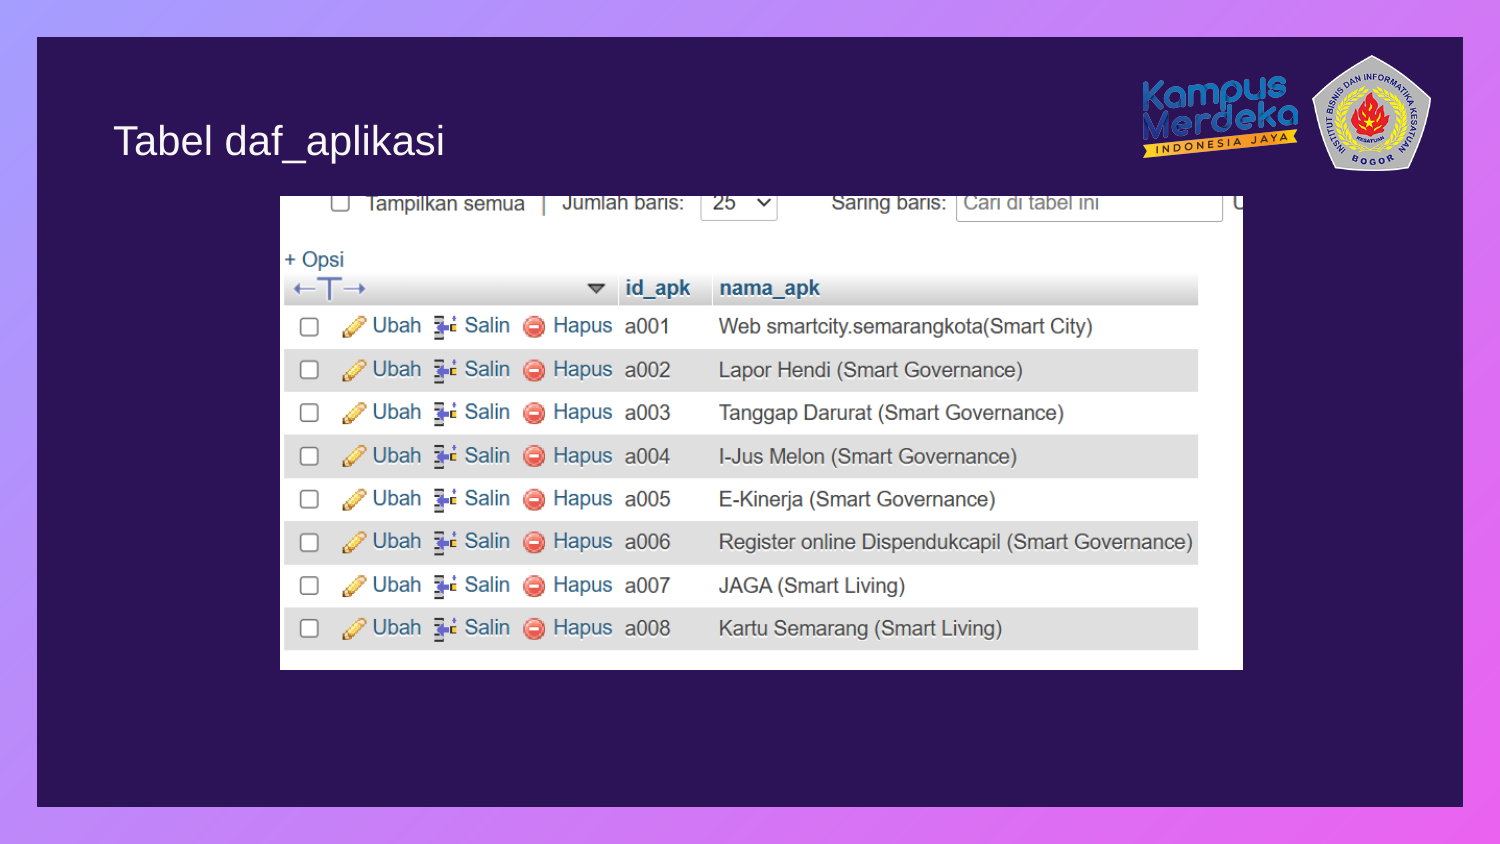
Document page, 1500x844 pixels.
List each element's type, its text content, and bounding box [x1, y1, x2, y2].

text_box Tabel daf_aplikasi [98, 106, 461, 171]
picture [1312, 55, 1431, 171]
picture [1143, 76, 1298, 158]
picture [280, 195, 1243, 671]
